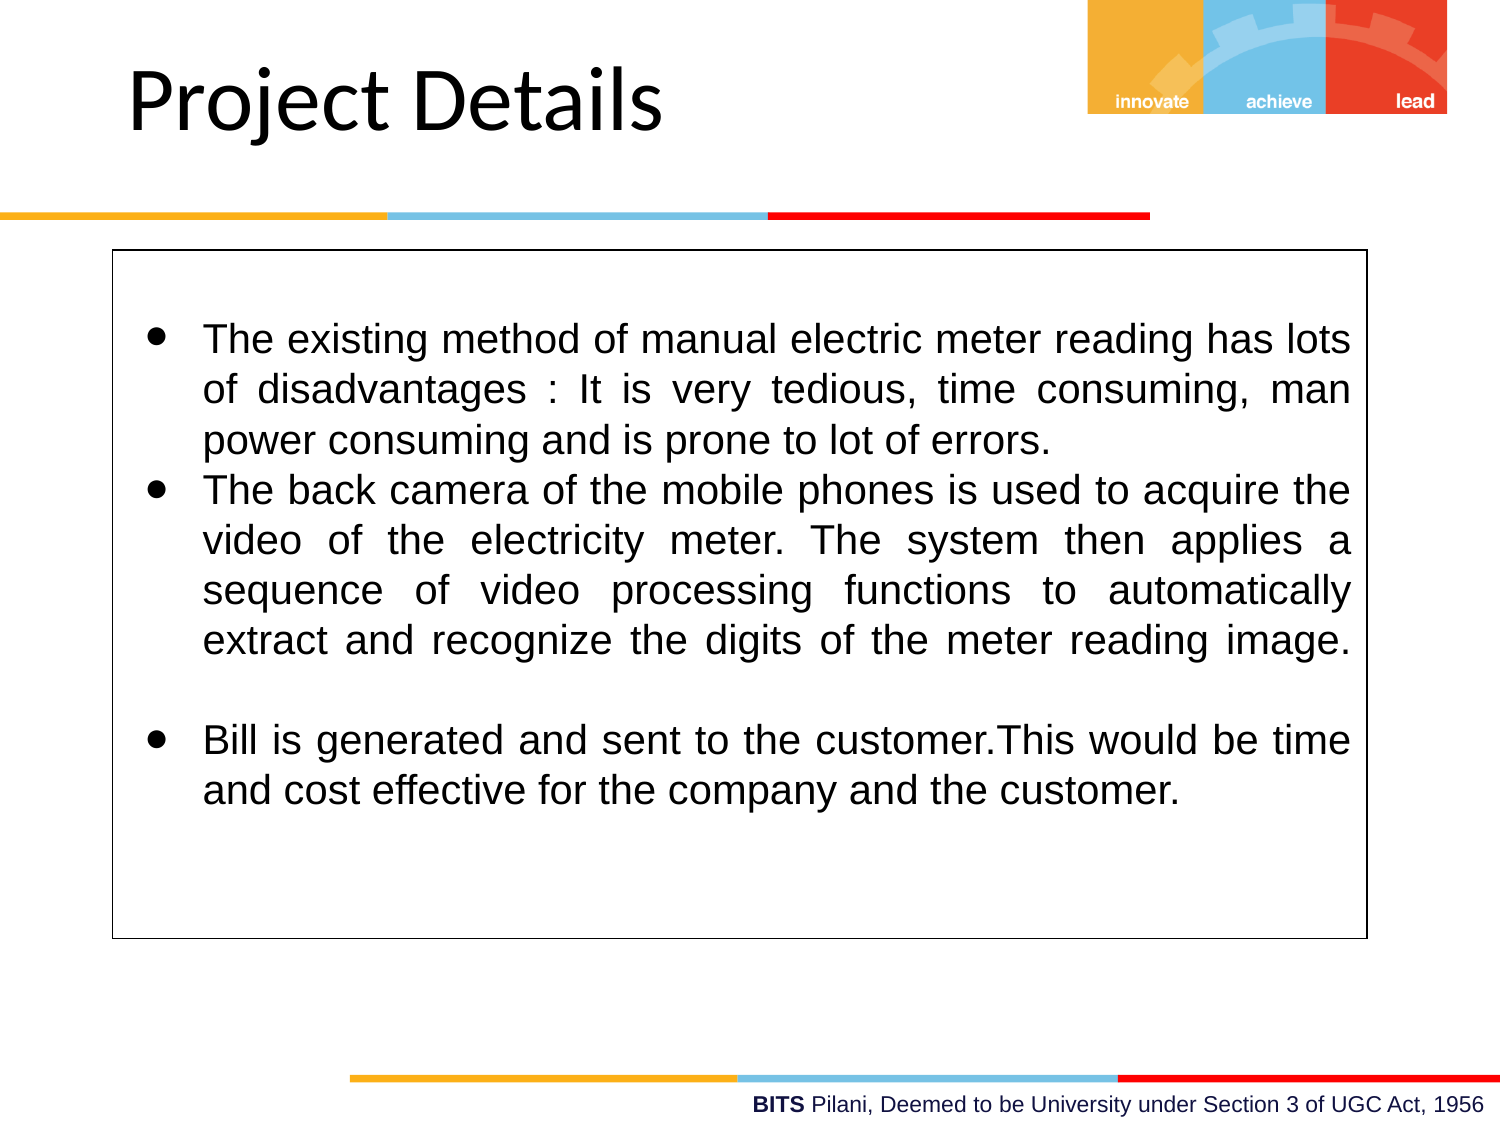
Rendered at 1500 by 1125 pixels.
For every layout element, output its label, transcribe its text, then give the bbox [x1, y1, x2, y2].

picture [1388, 0, 1448, 114]
text_box The existing method of manual electric meter reading has lots of disadvantages : It is very tedious, time consuming, man power consuming and is prone to lot of errors. The back camera of the mobile phones is used to acquire the video of the electricity meter. The system then applies a sequence of video processing functions to automatically extract and recognize the digits of the meter reading image. Bill is generated and sent to the customer.This would be time and cost effective for the company and the customer. [112, 249, 1368, 939]
title Project Details [112, 0, 1388, 188]
